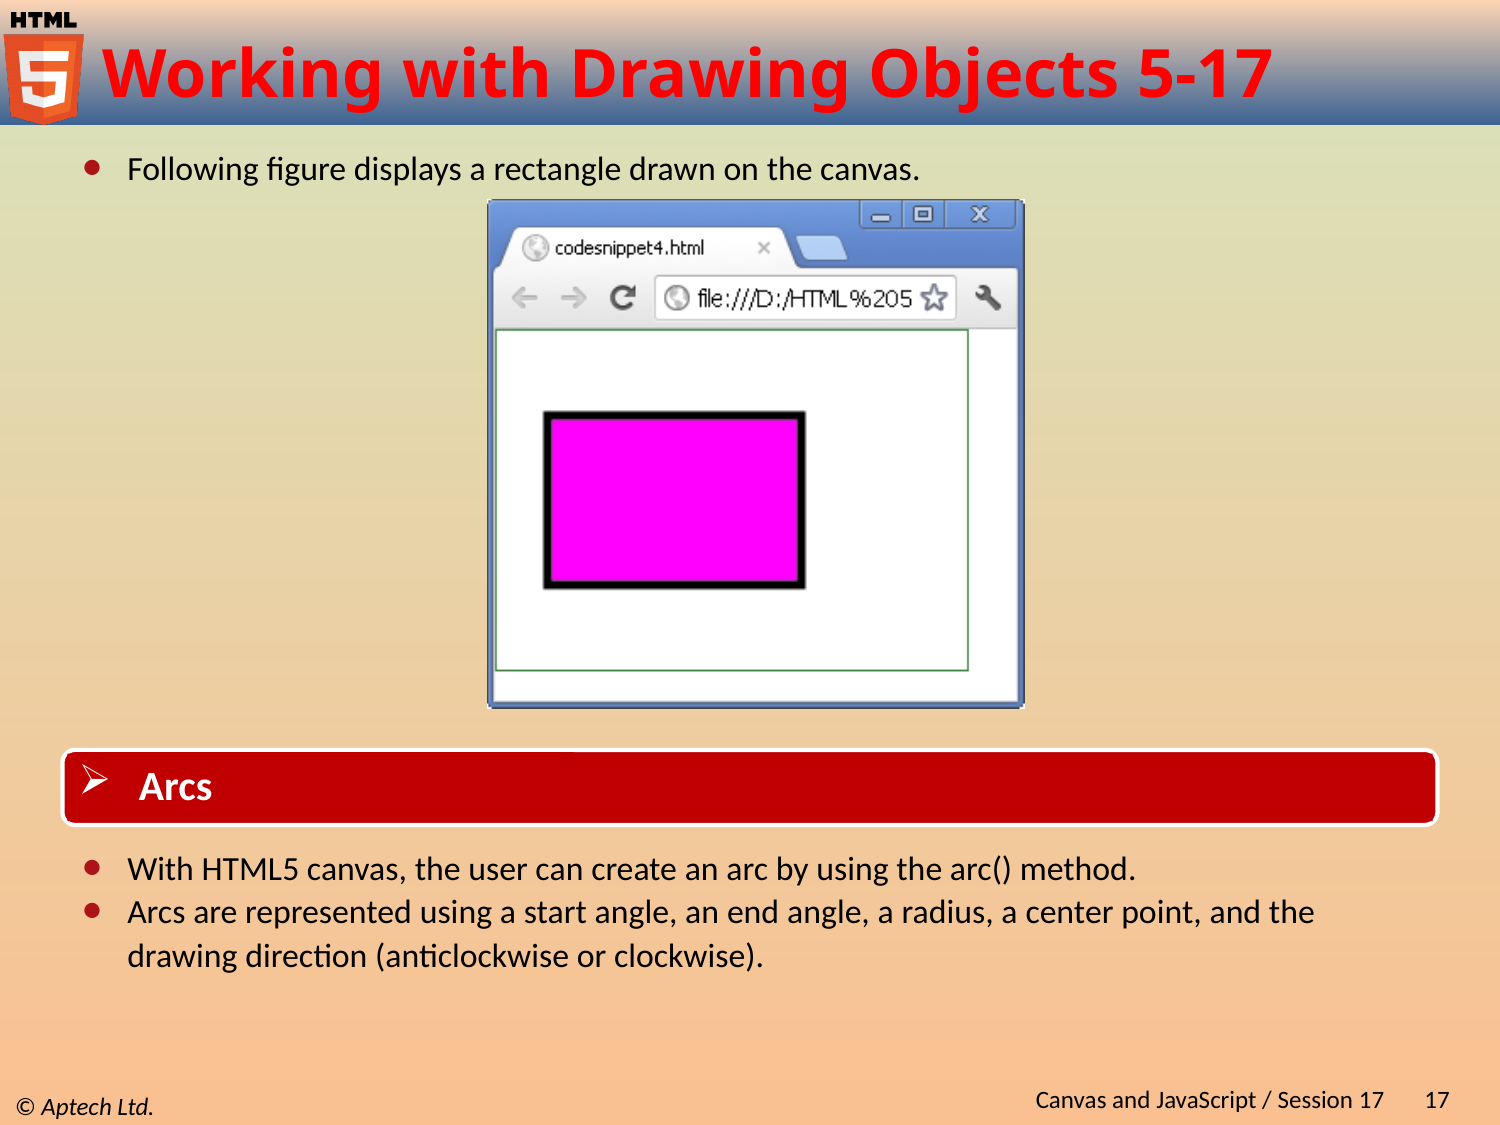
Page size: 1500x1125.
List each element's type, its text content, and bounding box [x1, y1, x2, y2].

picture [487, 199, 1026, 709]
footer Canvas and JavaScript / Session 17 [412, 1084, 1400, 1113]
slide_number 17 [1400, 1084, 1465, 1113]
title Working with Drawing Objects 5-17 [87, 37, 1338, 106]
picture [0, 12, 100, 125]
text_box With HTML5 canvas, the user can create an arc by using the arc() method. Arcs are represented using a start angle, an end angle, a radius, a center point, and the drawing direction (anticlockwise or clockwise). [37, 849, 1438, 1013]
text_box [62, 749, 1438, 826]
text_box Following figure displays a rectangle drawn on the canvas. [37, 137, 1375, 238]
